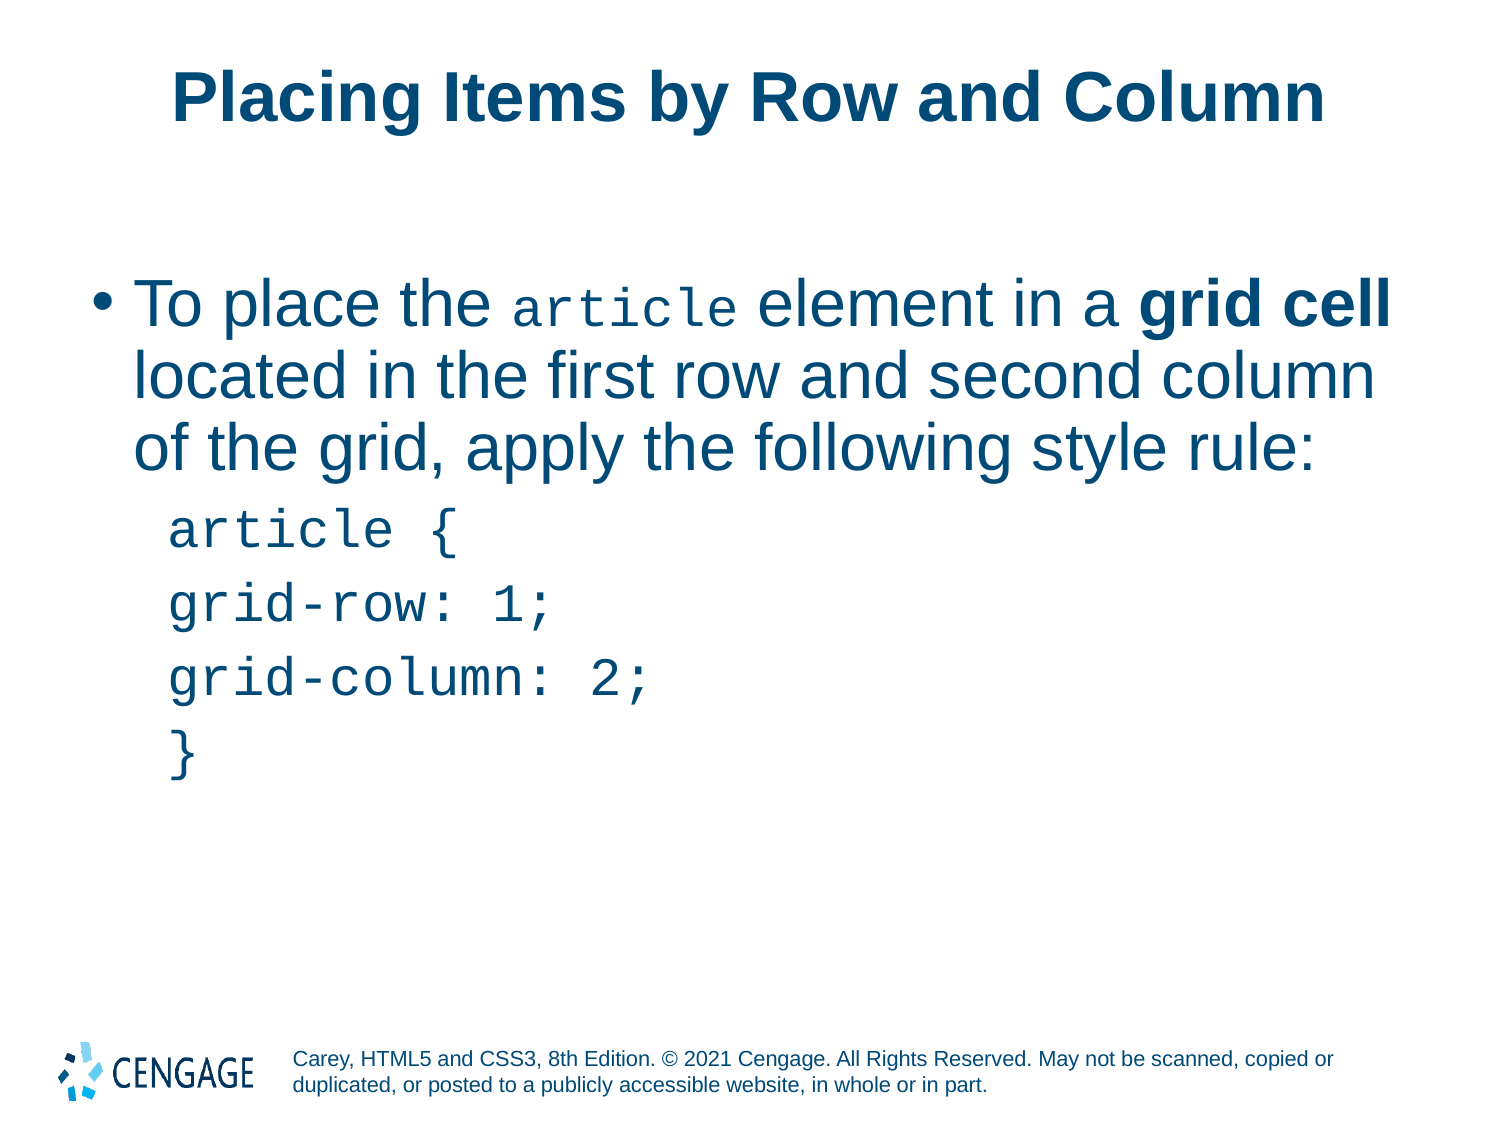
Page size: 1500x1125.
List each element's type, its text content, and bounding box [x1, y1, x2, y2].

title Placing Items by Row and Column [103, 59, 1397, 171]
picture [58, 1042, 253, 1101]
list To place the article element in a grid cell located in the first row and second column of the grid, apply the following style rule: article { grid-row: 1; grid-column: 2; } [91, 268, 1410, 990]
